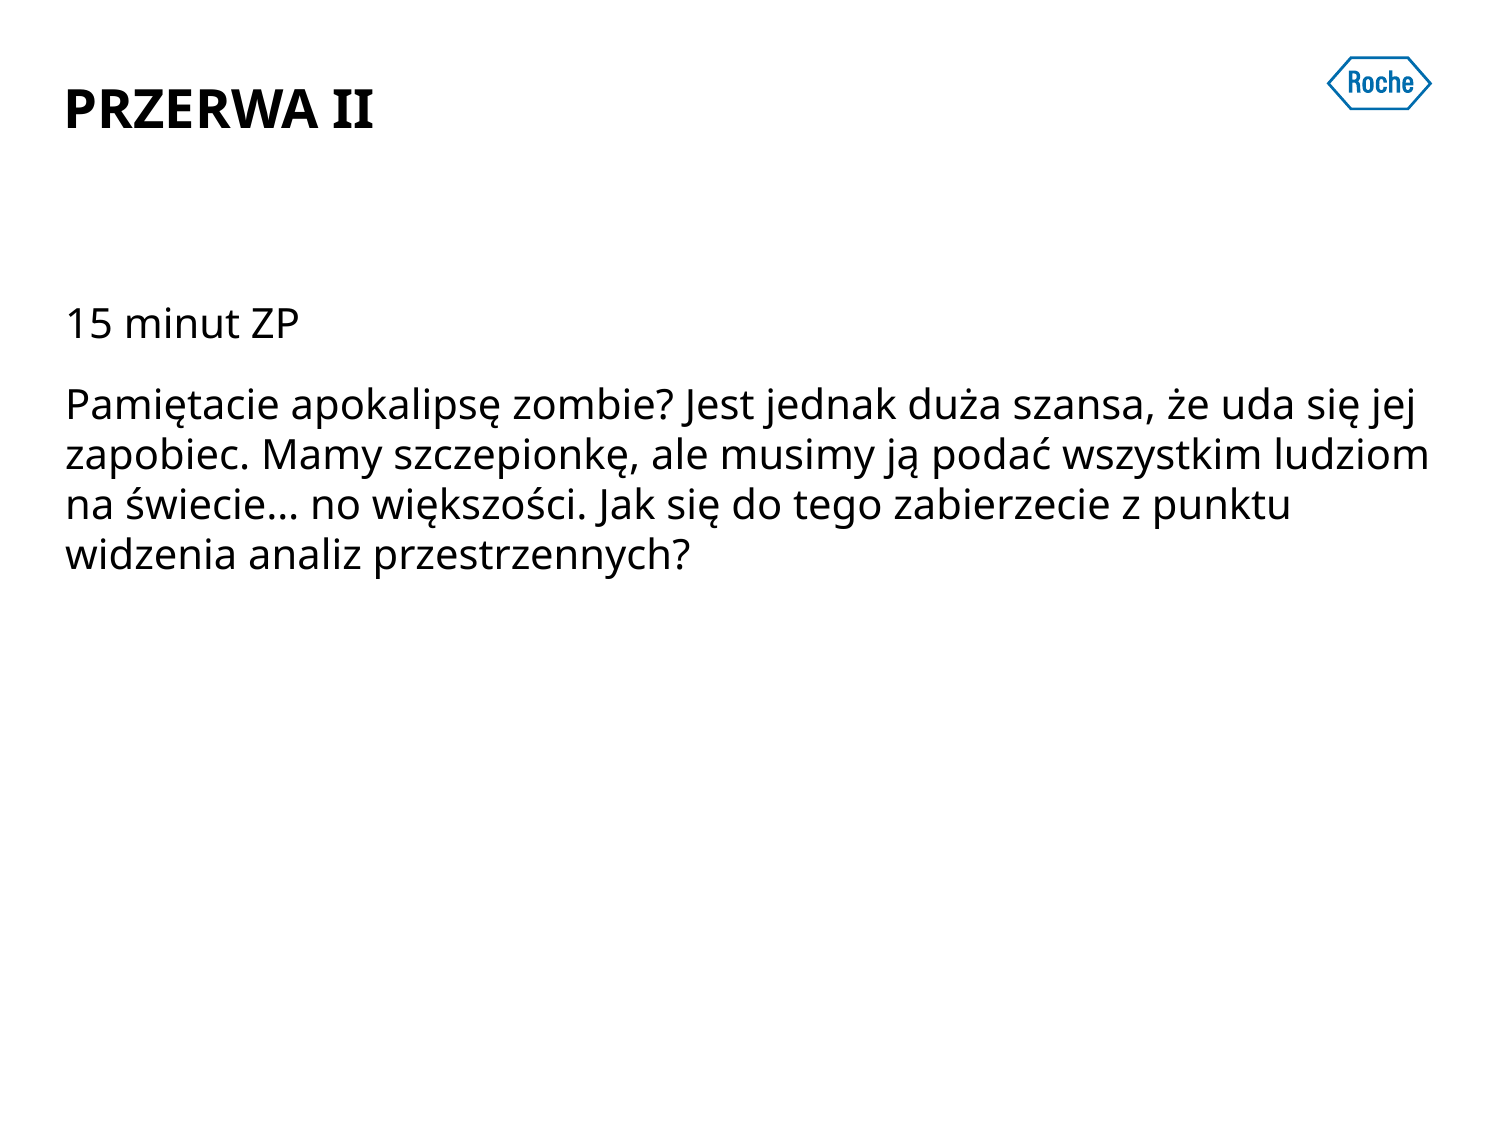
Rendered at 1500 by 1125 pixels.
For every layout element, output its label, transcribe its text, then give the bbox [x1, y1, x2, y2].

title PRZERWA II [63, 74, 1272, 290]
list 15 minut ZP Pamiętacie apokalipsę zombie? Jest jednak duża szansa, że uda się jej zapobiec. Mamy szczepionkę, ale musimy ją podać wszystkim ludziom na świecie… no większości. Jak się do tego zabierzecie z punktu widzenia analiz przestrzennych? [65, 296, 1436, 1030]
